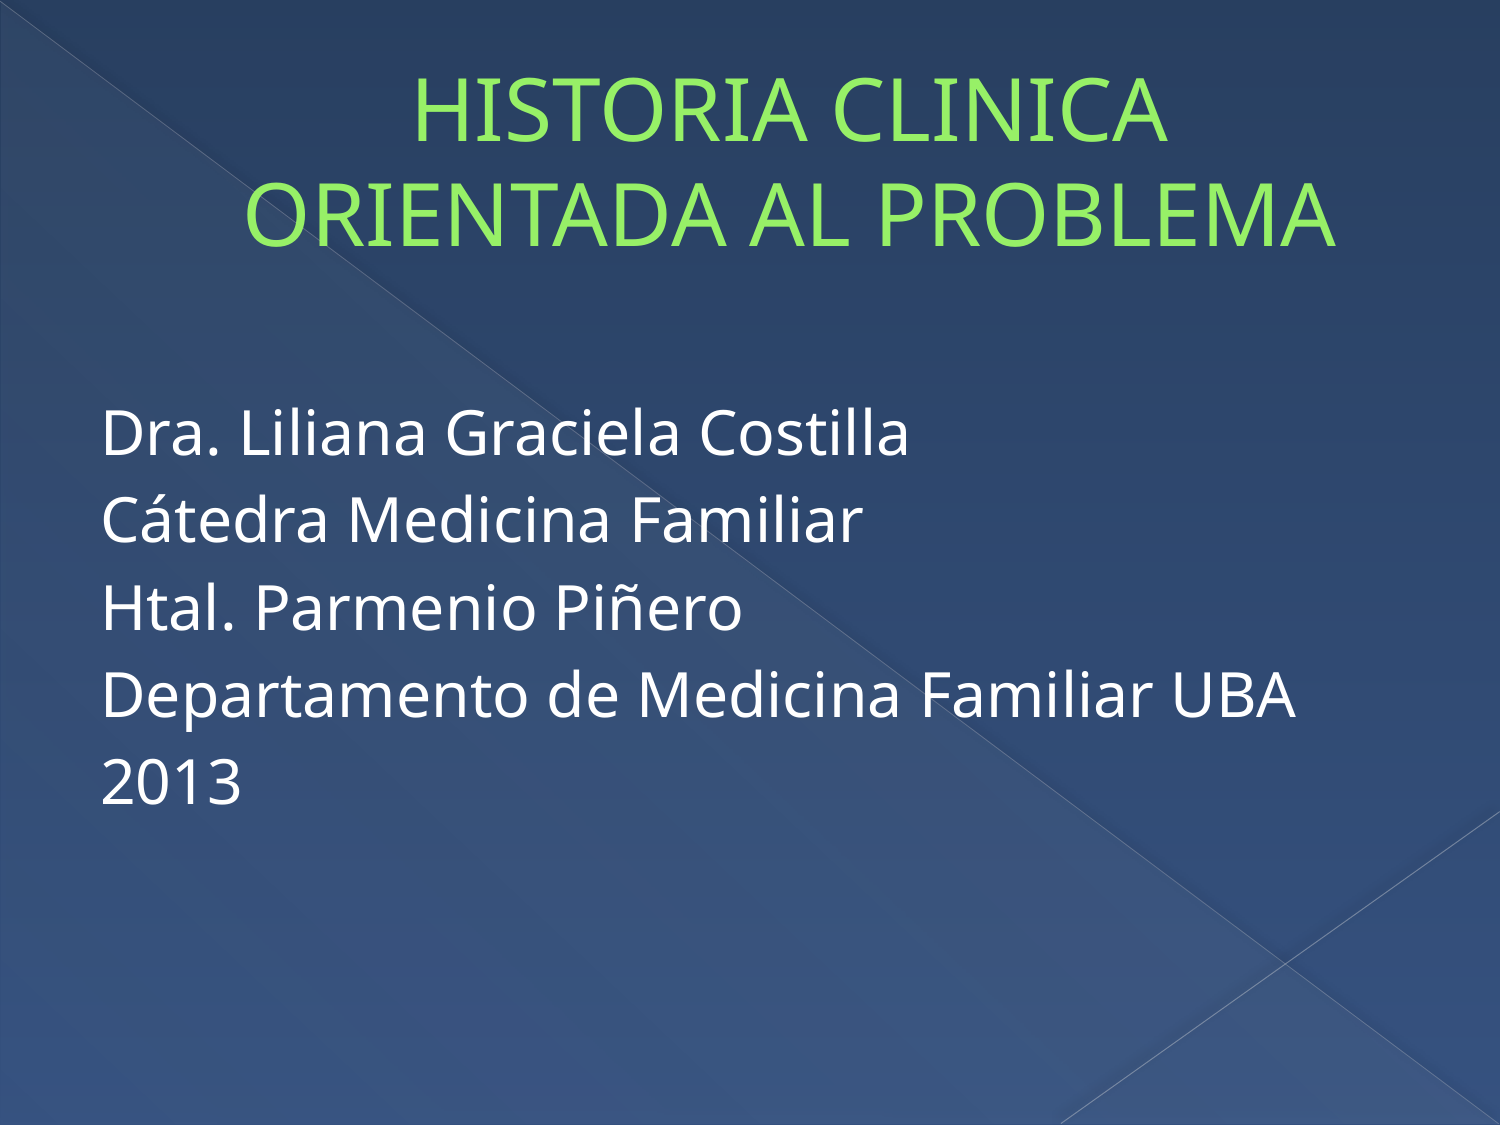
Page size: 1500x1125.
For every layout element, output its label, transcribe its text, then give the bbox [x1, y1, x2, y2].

list Dra. Liliana Graciela Costilla Cátedra Medicina Familiar Htal. Parmenio Piñero Departamento de Medicina Familiar UBA 2013 [75, 385, 1425, 1059]
title HISTORIA CLINICA ORIENTADA AL PROBLEMA [75, 43, 1425, 274]
